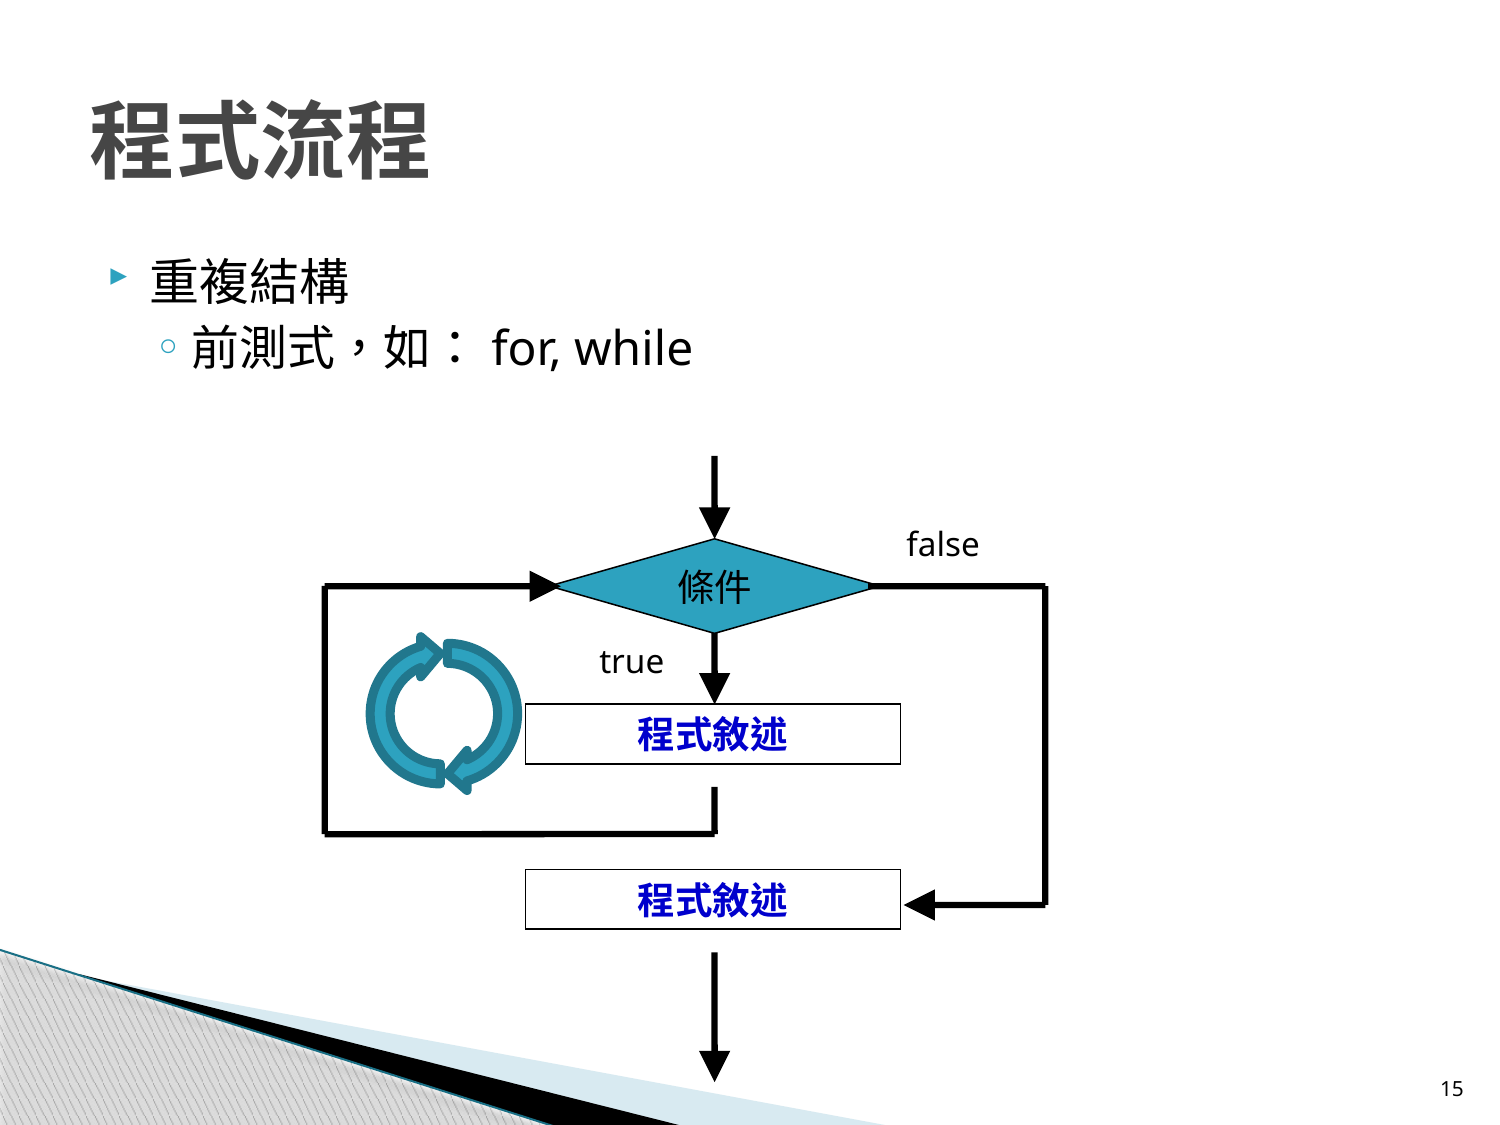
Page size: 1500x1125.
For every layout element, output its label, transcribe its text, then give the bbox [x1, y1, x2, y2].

text_box true [584, 633, 703, 688]
text_box 程式敘述 [534, 704, 901, 764]
text_box [704, 455, 725, 538]
list 重複結構 前測式，如：for, while [75, 243, 1425, 398]
title 程式流程 [75, 45, 1425, 233]
text_box 程式敘述 [525, 869, 901, 930]
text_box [359, 633, 528, 795]
text_box [704, 634, 725, 705]
text_box [324, 575, 561, 597]
text_box 條件 [557, 538, 880, 634]
text_box [704, 952, 725, 1083]
text_box [903, 894, 1046, 916]
text_box false [891, 515, 1010, 570]
slide_number 15 [1418, 1051, 1479, 1112]
